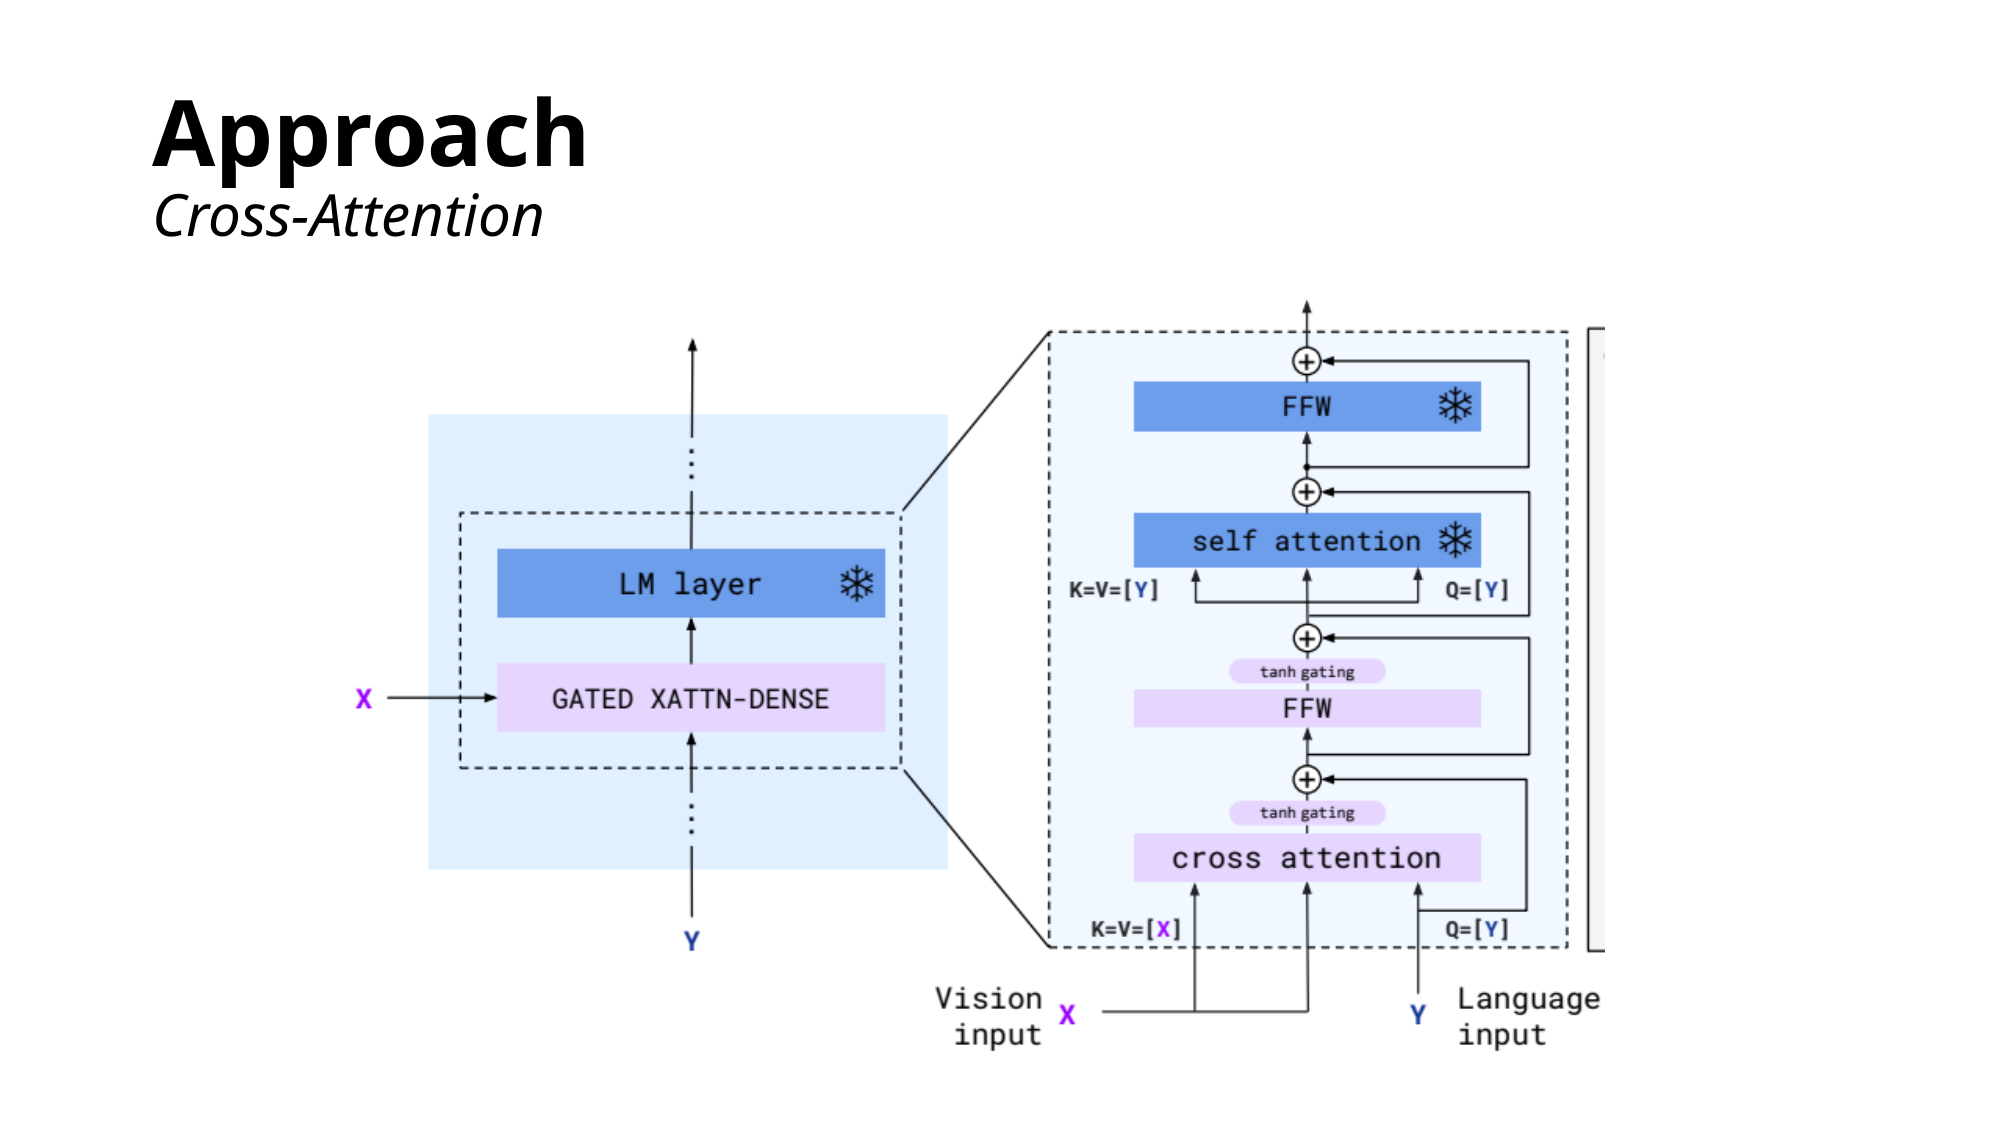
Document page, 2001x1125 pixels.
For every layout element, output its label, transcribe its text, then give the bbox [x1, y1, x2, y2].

title Approach Cross-Attention [137, 59, 1863, 278]
picture [299, 277, 1605, 1059]
